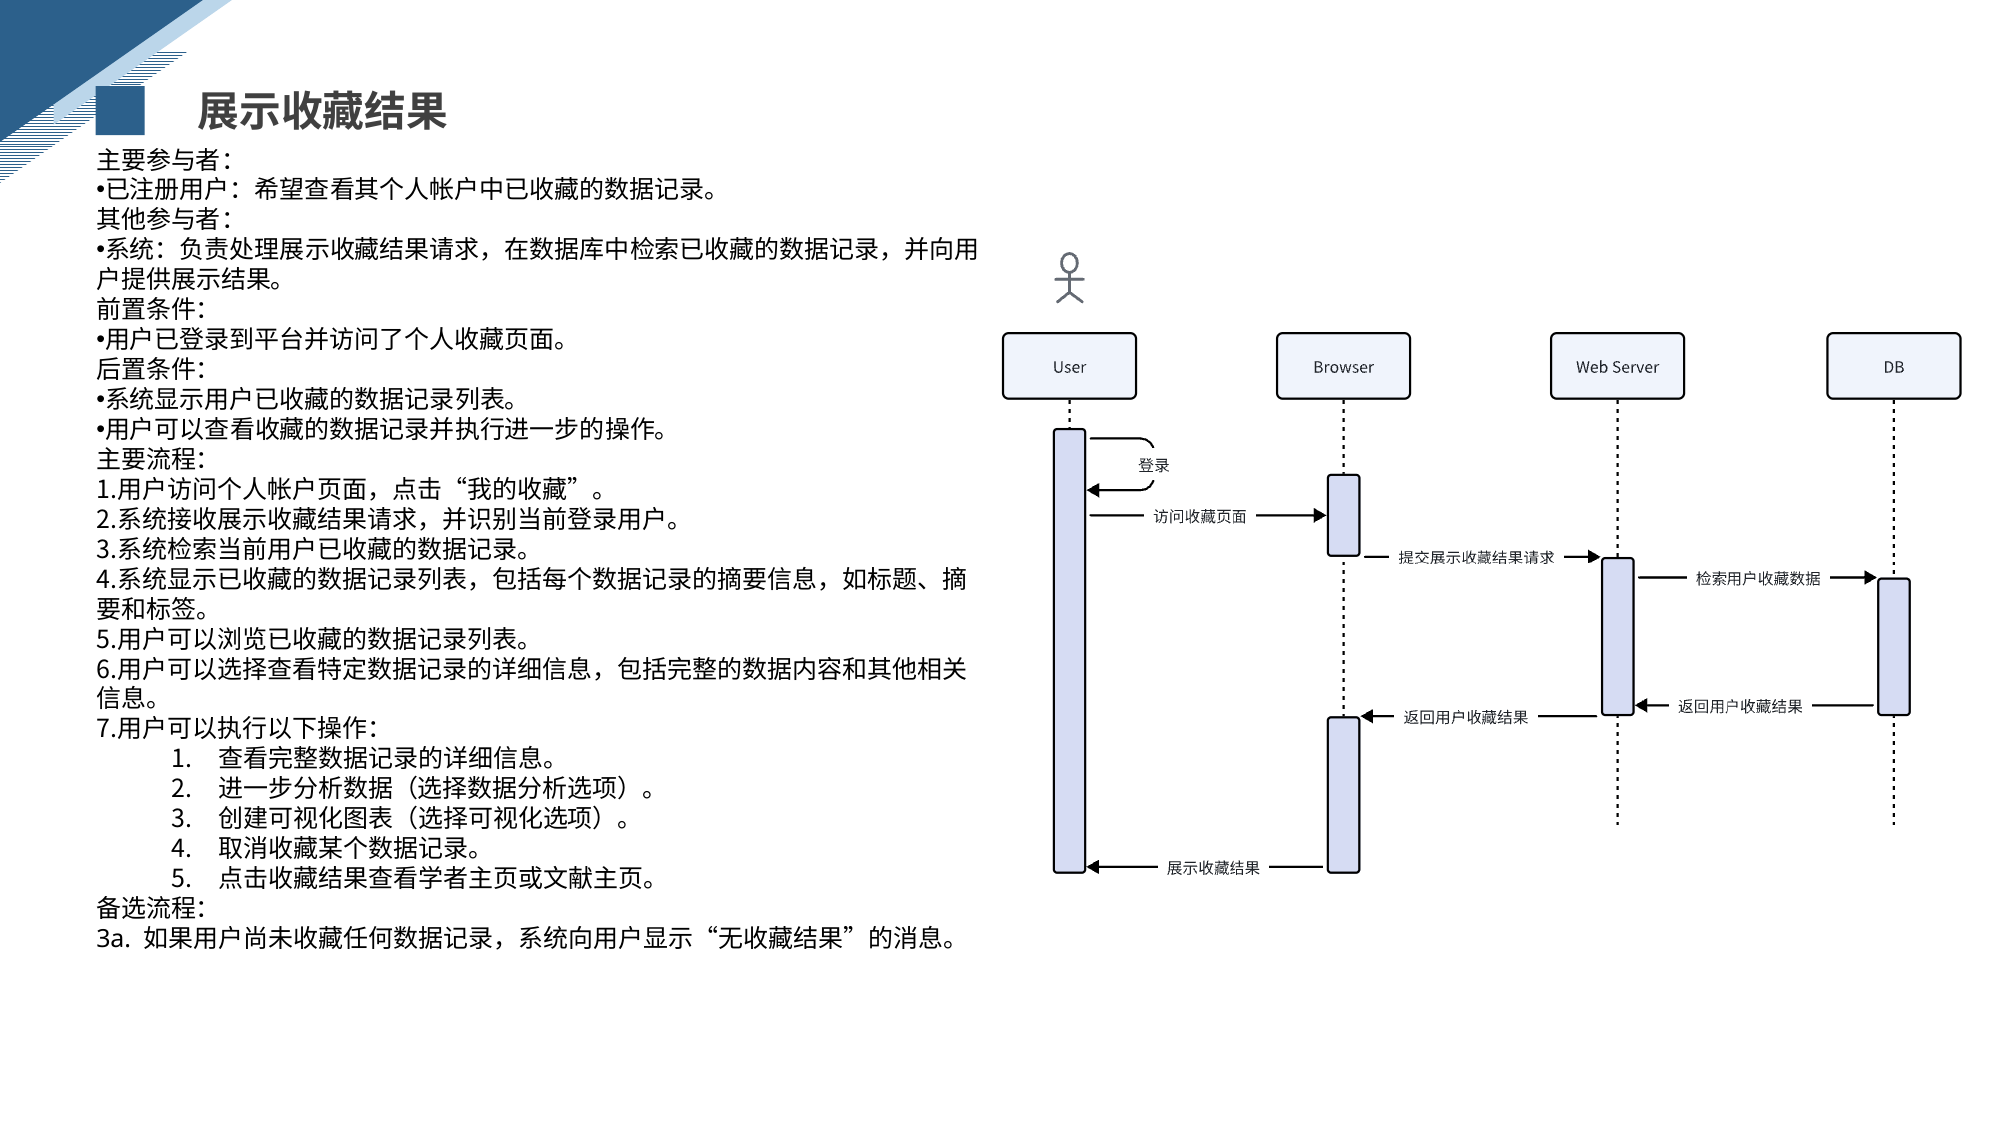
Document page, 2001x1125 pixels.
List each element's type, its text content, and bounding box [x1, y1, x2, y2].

text_box [95, 85, 146, 136]
text_box 主要参与者： 已注册用户：希望查看其个人帐户中已收藏的数据记录。 其他参与者： 系统：负责处理展示收藏结果请求，在数据库中检索已收藏的数据记录，并向用户提供展示结果。 前置条件： 用户已登录到平台并访问了个人收藏页面。 后置条件： 系统显示用户已收藏的数据记录列表。 用户可以查看收藏的数据记录并执行进一步的操作。 主要流程： 用户访问个人帐户页面，点击“我的收藏”。 系统接收展示收藏结果请求，并识别当前登录用户。 系统检索当前用户已收藏的数据记录。 系统显示已收藏的数据记录列表，包括每个数据记录的摘要信息，如标题、摘要和标签。 用户可以浏览已收藏的数据记录列表。 用户可以选择查看特定数据记录的详细信息，包括完整的数据内容和其他相关信息。 用户可以执行以下操作： 查看完整数据记录的详细信息。 进一步分析数据（选择数据分析选项）。 创建可视化图表（选择可视化选项）。 取消收藏某个数据记录。 点击收藏结果查看学者主页或文献主页。 备选流程： 3a. 如果用户尚未收藏任何数据记录，系统向用户显示“无收藏结果”的消息。 [81, 136, 1000, 386]
text_box 展示收藏结果 [182, 77, 909, 136]
picture [987, 239, 1975, 886]
